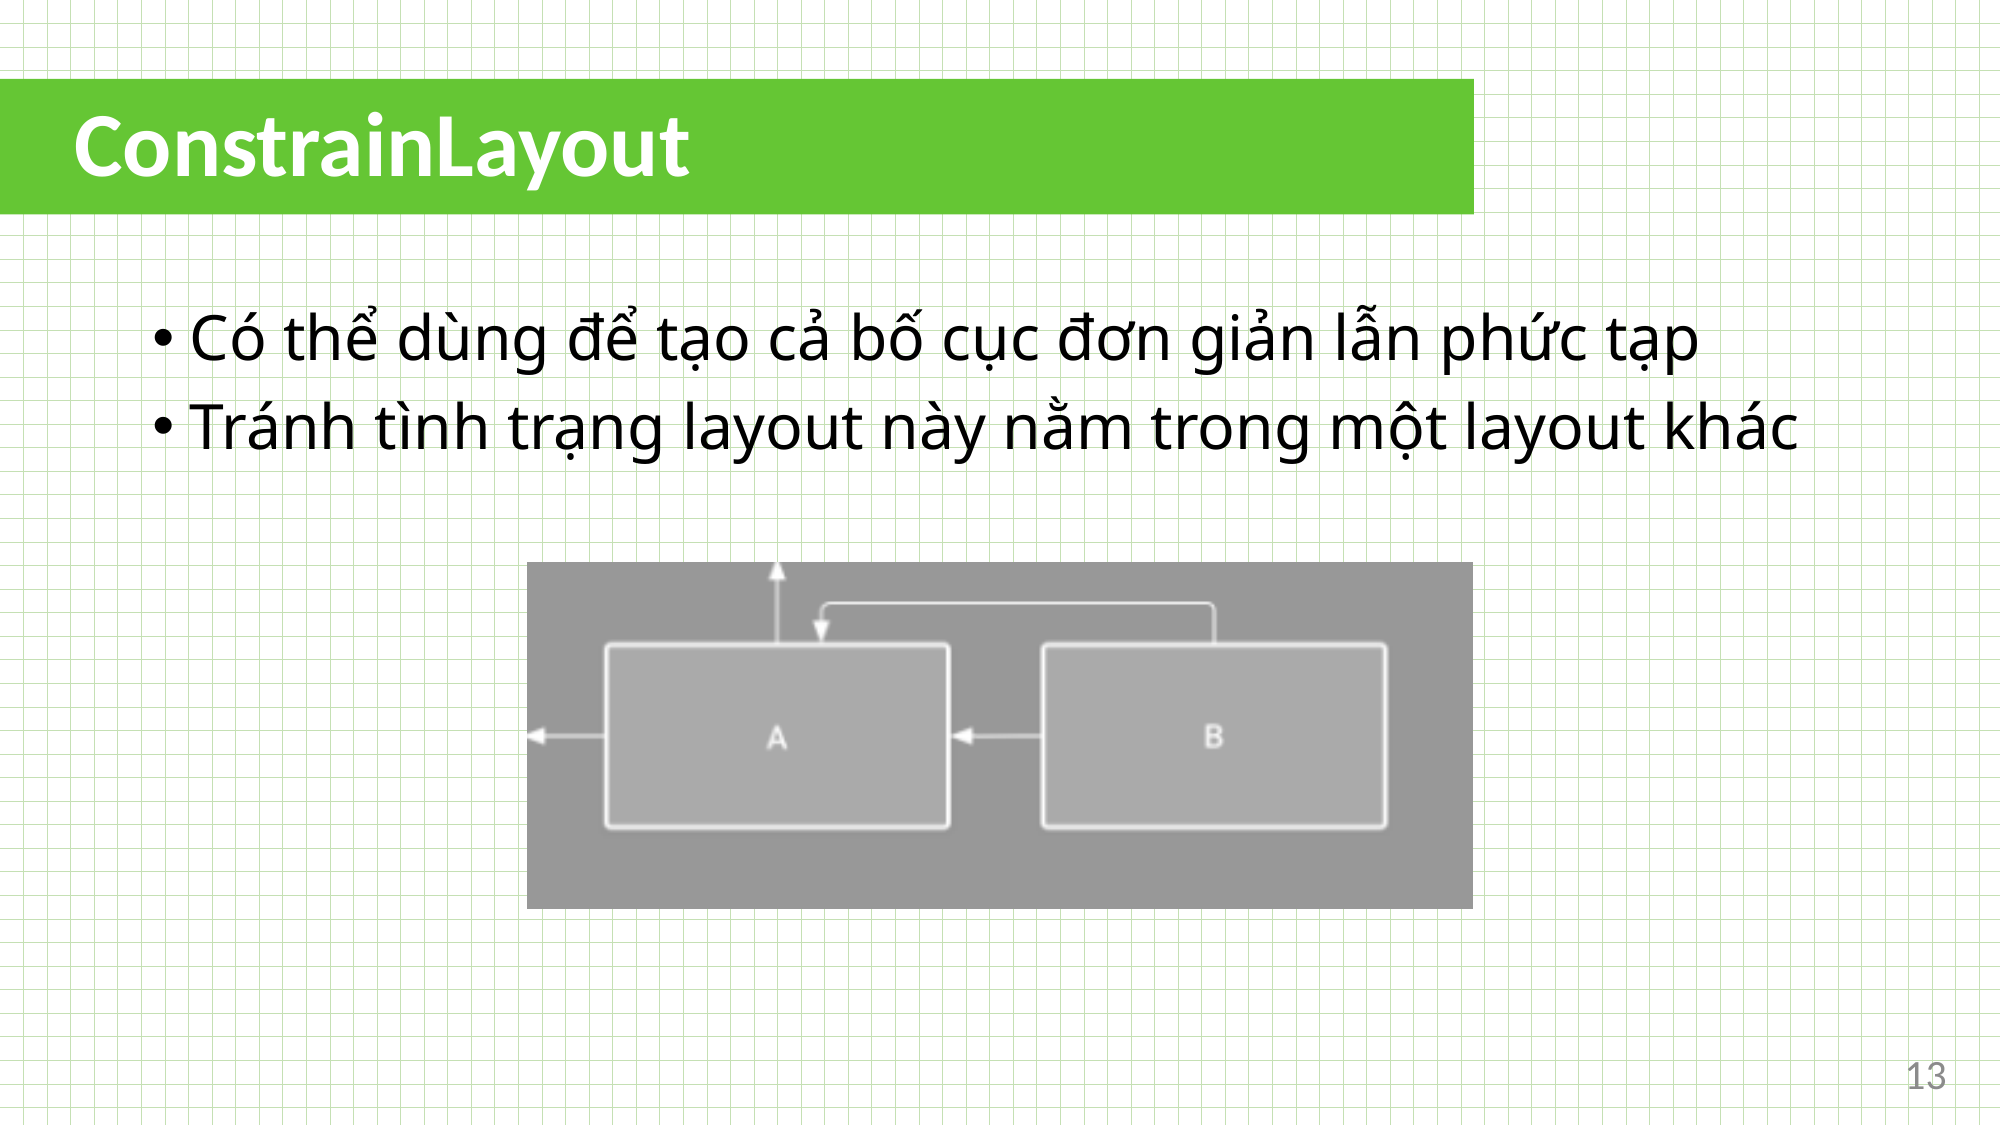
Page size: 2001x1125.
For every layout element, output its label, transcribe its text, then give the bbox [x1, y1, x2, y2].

slide_number 13 [1511, 1042, 1962, 1103]
title ConstrainLayout [0, 78, 1474, 215]
list Có thể dùng để tạo cả bố cục đơn giản lẫn phức tạp Tránh tình trạng layout này nằm trong một layout khác [137, 299, 1863, 494]
picture [527, 562, 1473, 909]
